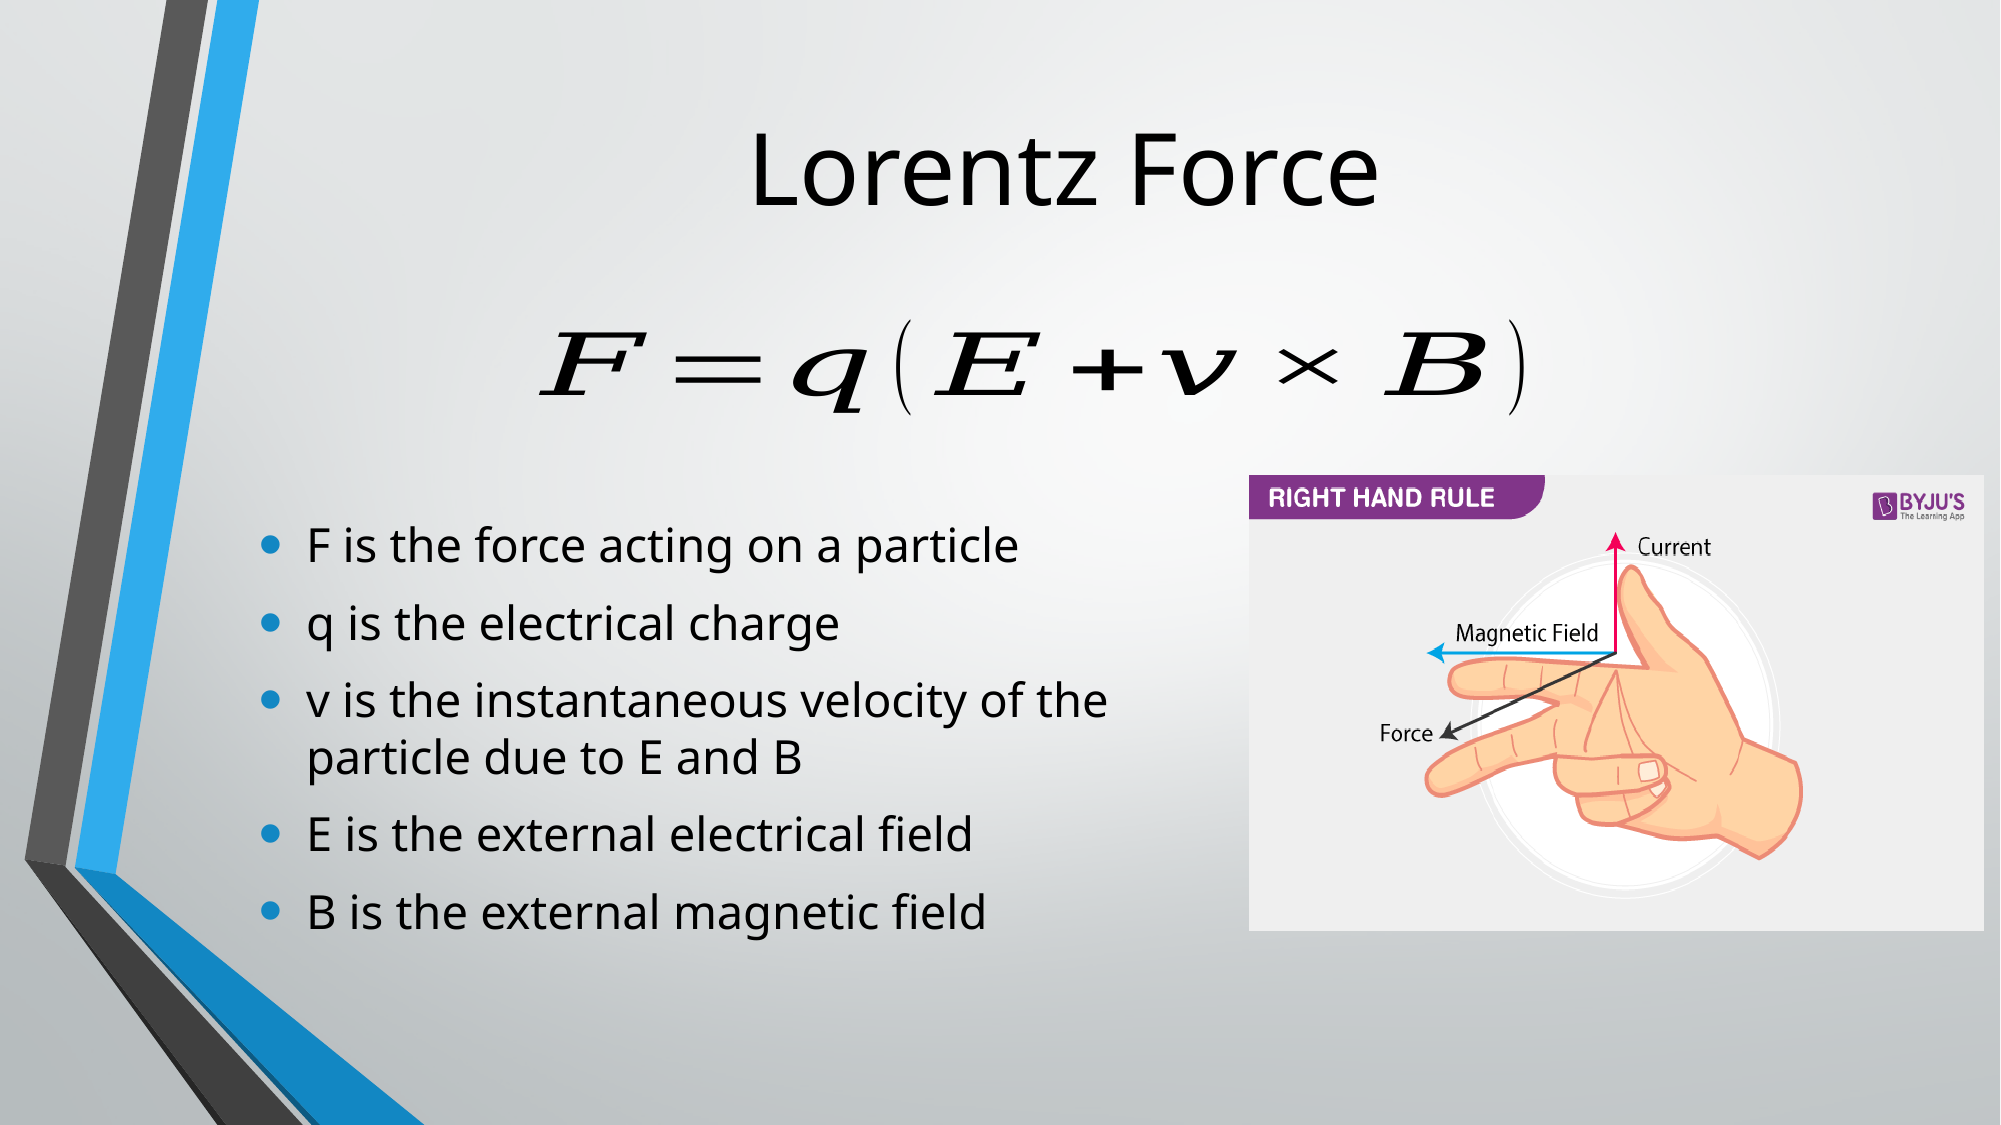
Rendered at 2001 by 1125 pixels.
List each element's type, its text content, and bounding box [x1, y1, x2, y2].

list F is the force acting on a particle q is the electrical charge v is the instantaneous velocity of the particle due to E and B E is the external electrical field B is the external magnetic field [243, 430, 1278, 950]
title Lorentz Force [243, 70, 1887, 261]
picture [1249, 475, 1984, 931]
